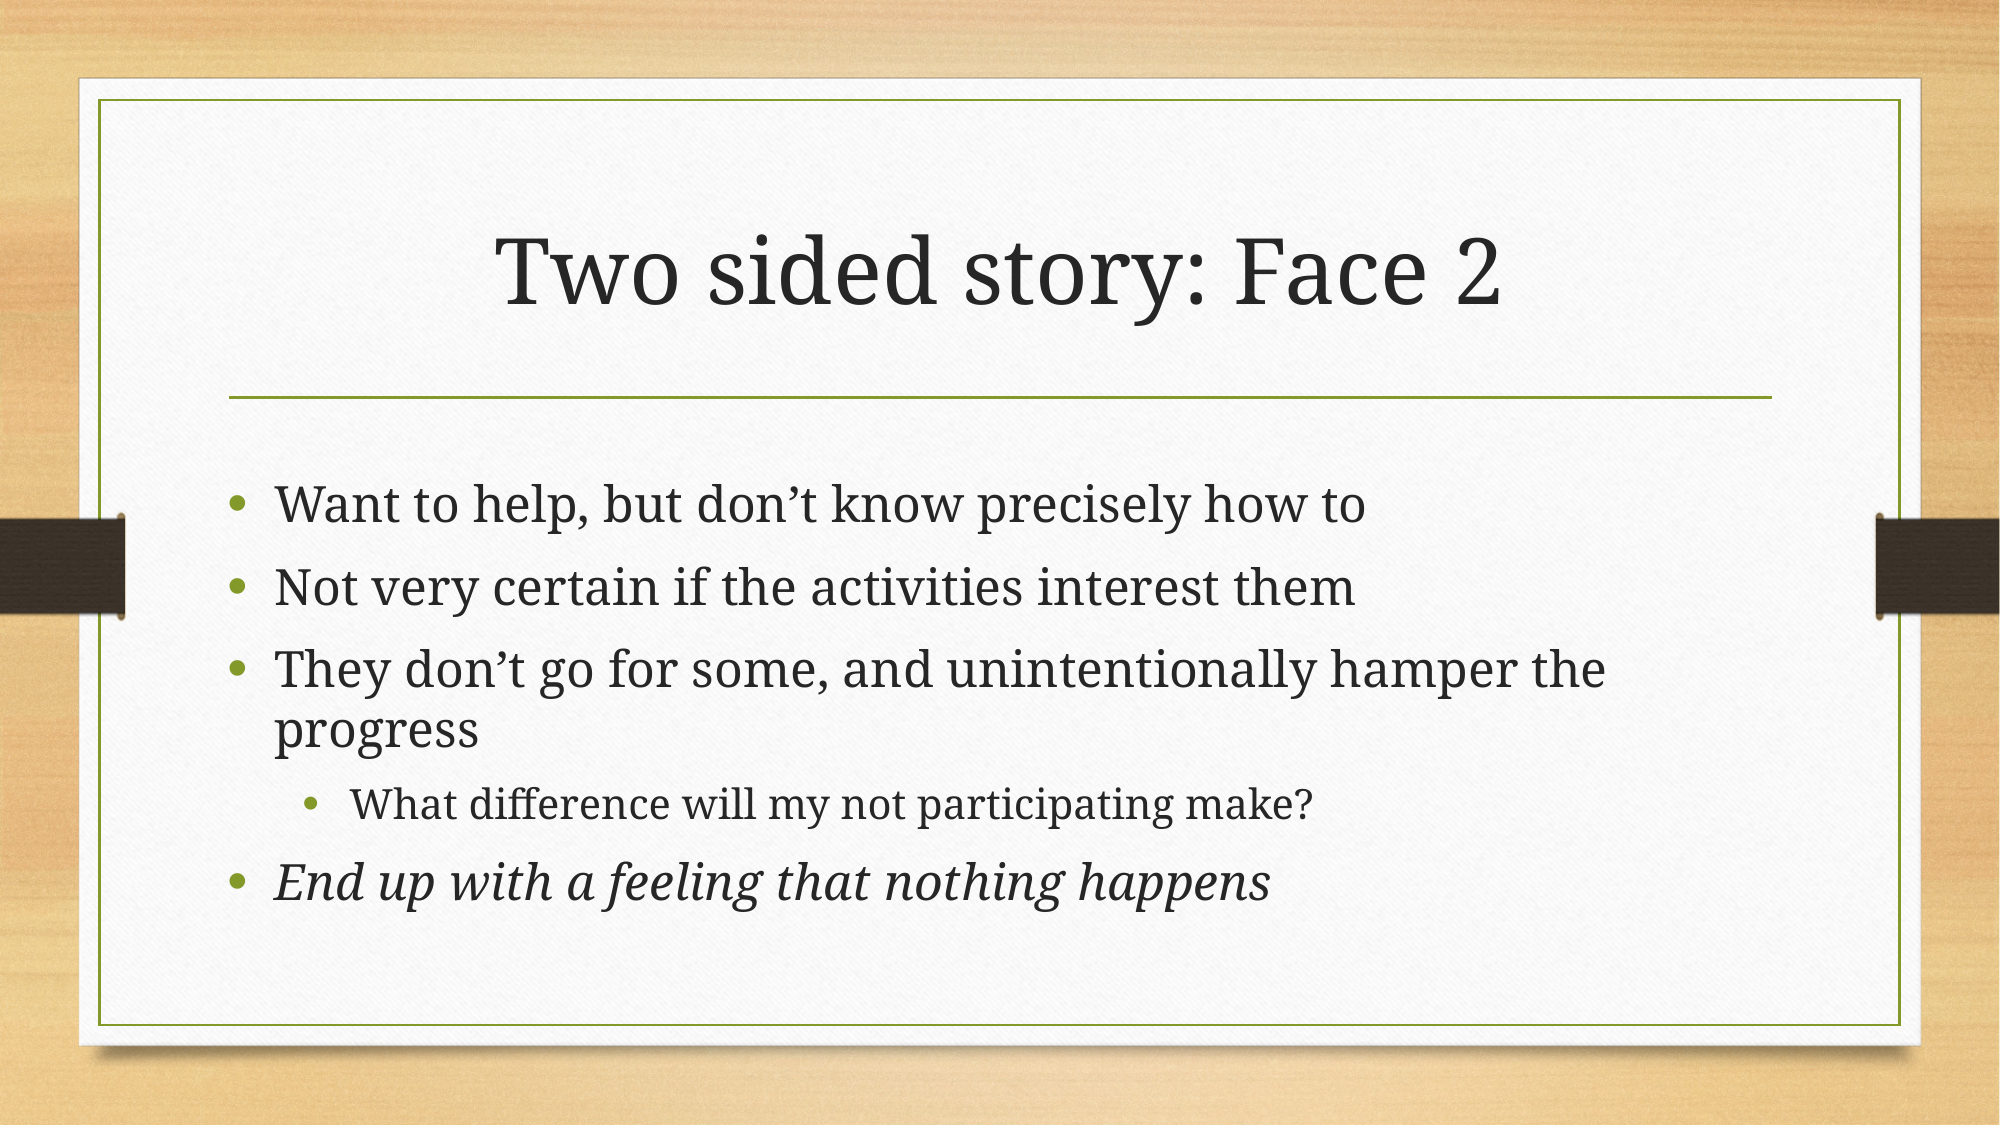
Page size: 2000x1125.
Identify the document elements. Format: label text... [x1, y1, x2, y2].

picture [0, 0, 2000, 1125]
list Want to help, but don’t know precisely how to Not very certain if the activities interest them They don’t go for some, and unintentionally hamper the progress What difference will my not participating make? End up with a feeling that nothing happens [212, 419, 1788, 964]
title Two sided story: Face 2 [212, 161, 1788, 375]
